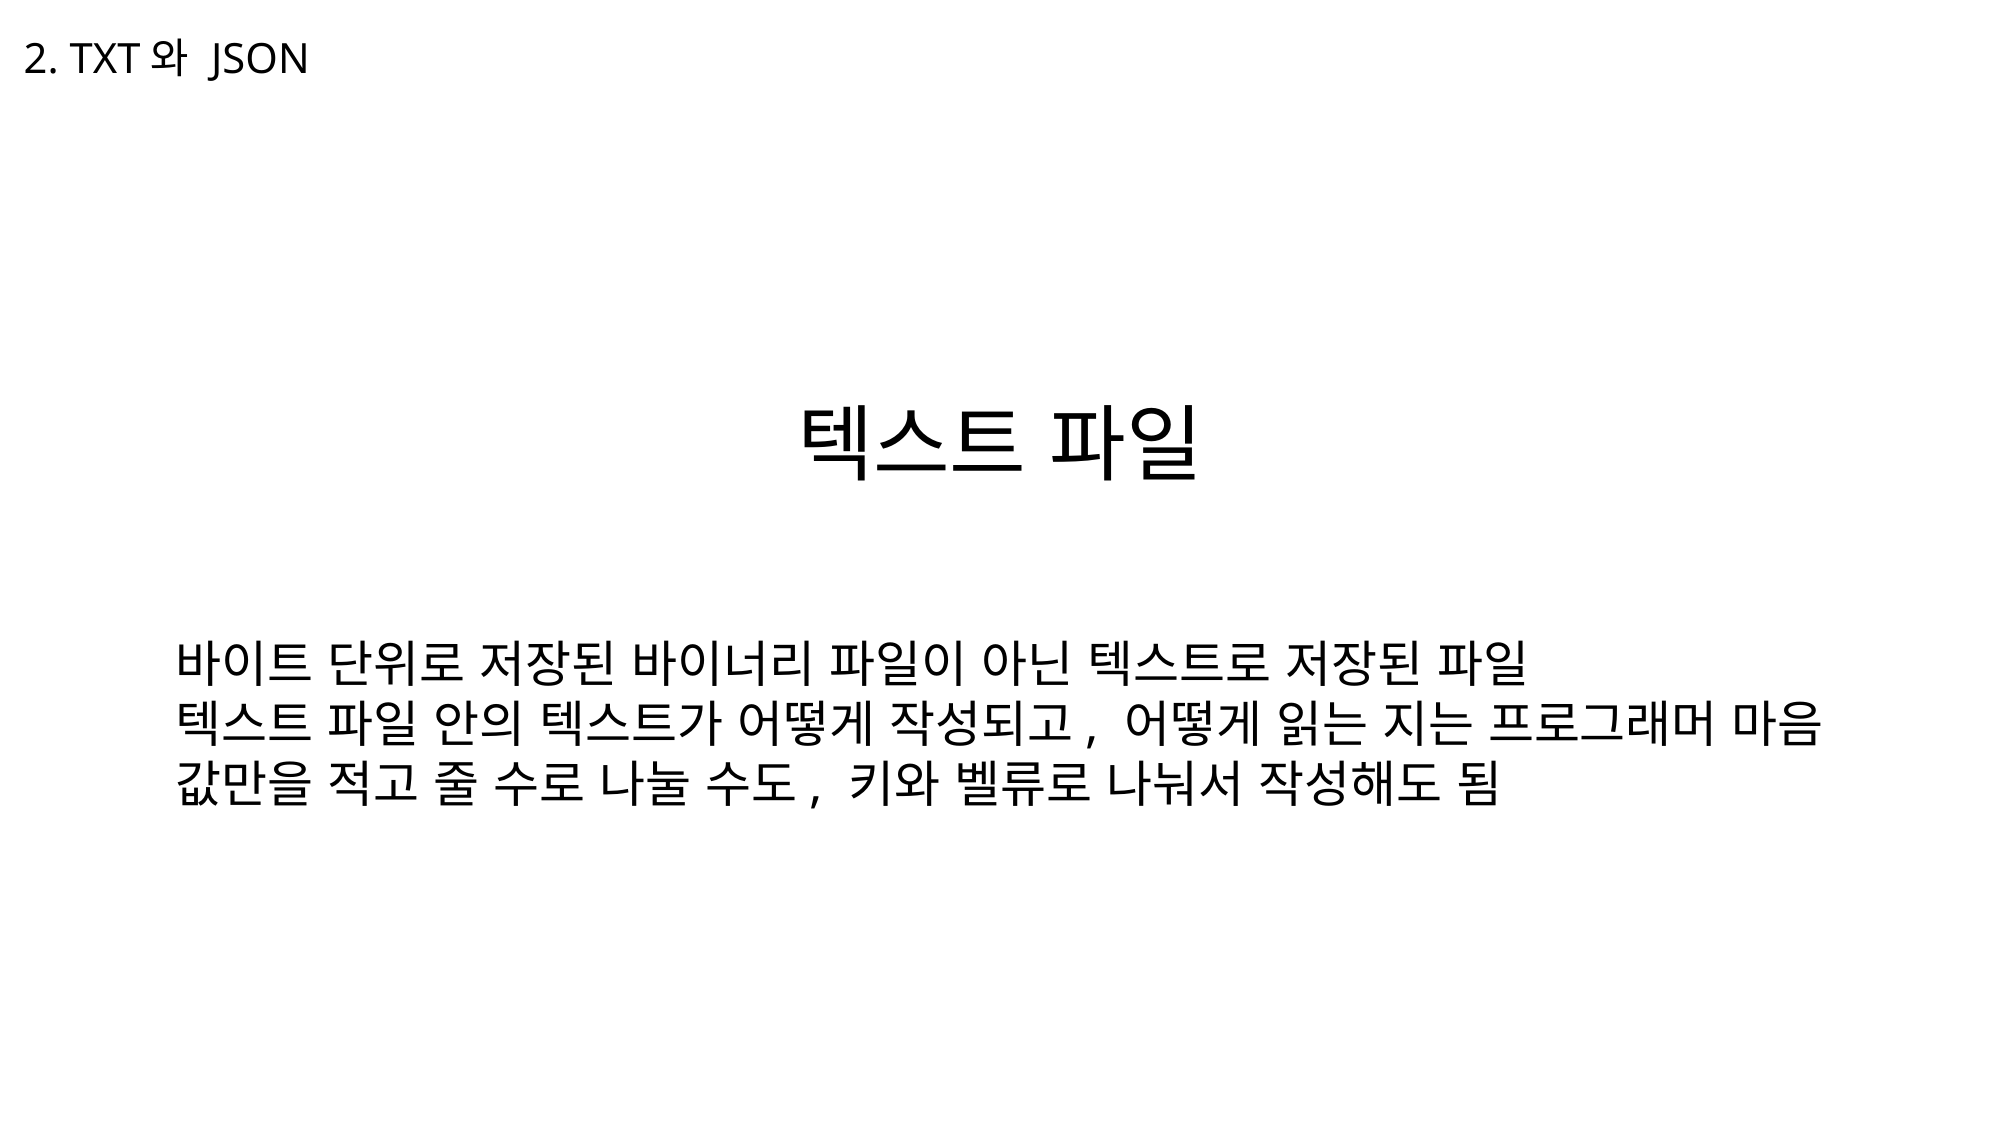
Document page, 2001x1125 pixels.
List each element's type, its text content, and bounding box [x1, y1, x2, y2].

text_box 텍스트 파일 [782, 383, 1218, 499]
text_box 바이트 단위로 저장된 바이너리 파일이 아닌 텍스트로 저장된 파일 텍스트 파일 안의 텍스트가 어떻게 작성되고, 어떻게 읽는 지는 프로그래머 마음 값만을 적고 줄 수로 나눌 수도, 키와 벨류로 나눠서 작성해도 됨 [160, 625, 1839, 820]
text_box 2. TXT와 JSON [8, 24, 325, 90]
